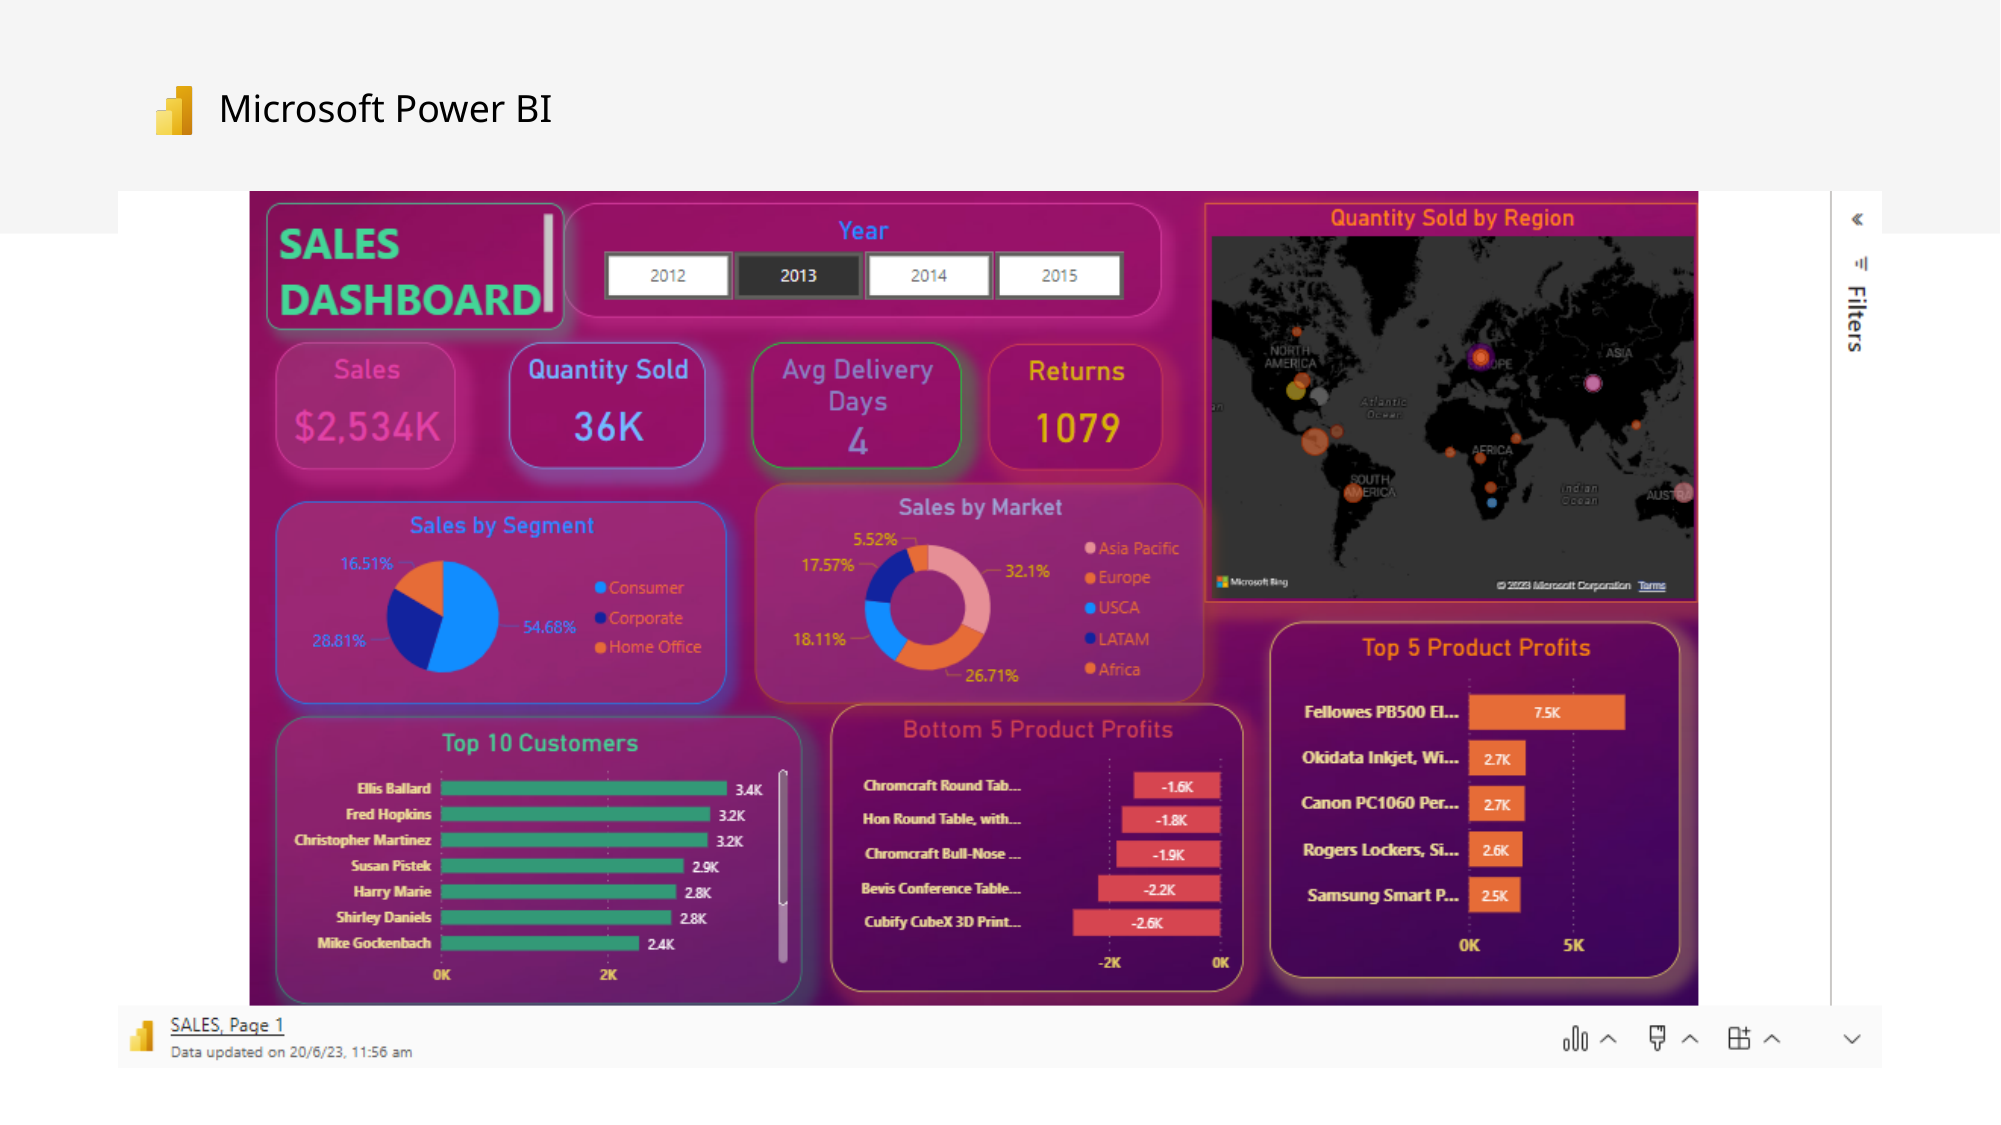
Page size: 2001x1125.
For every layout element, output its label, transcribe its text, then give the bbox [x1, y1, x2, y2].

picture [149, 86, 198, 135]
picture [118, 191, 1882, 1068]
title Microsoft Power BI [0, 0, 2000, 235]
